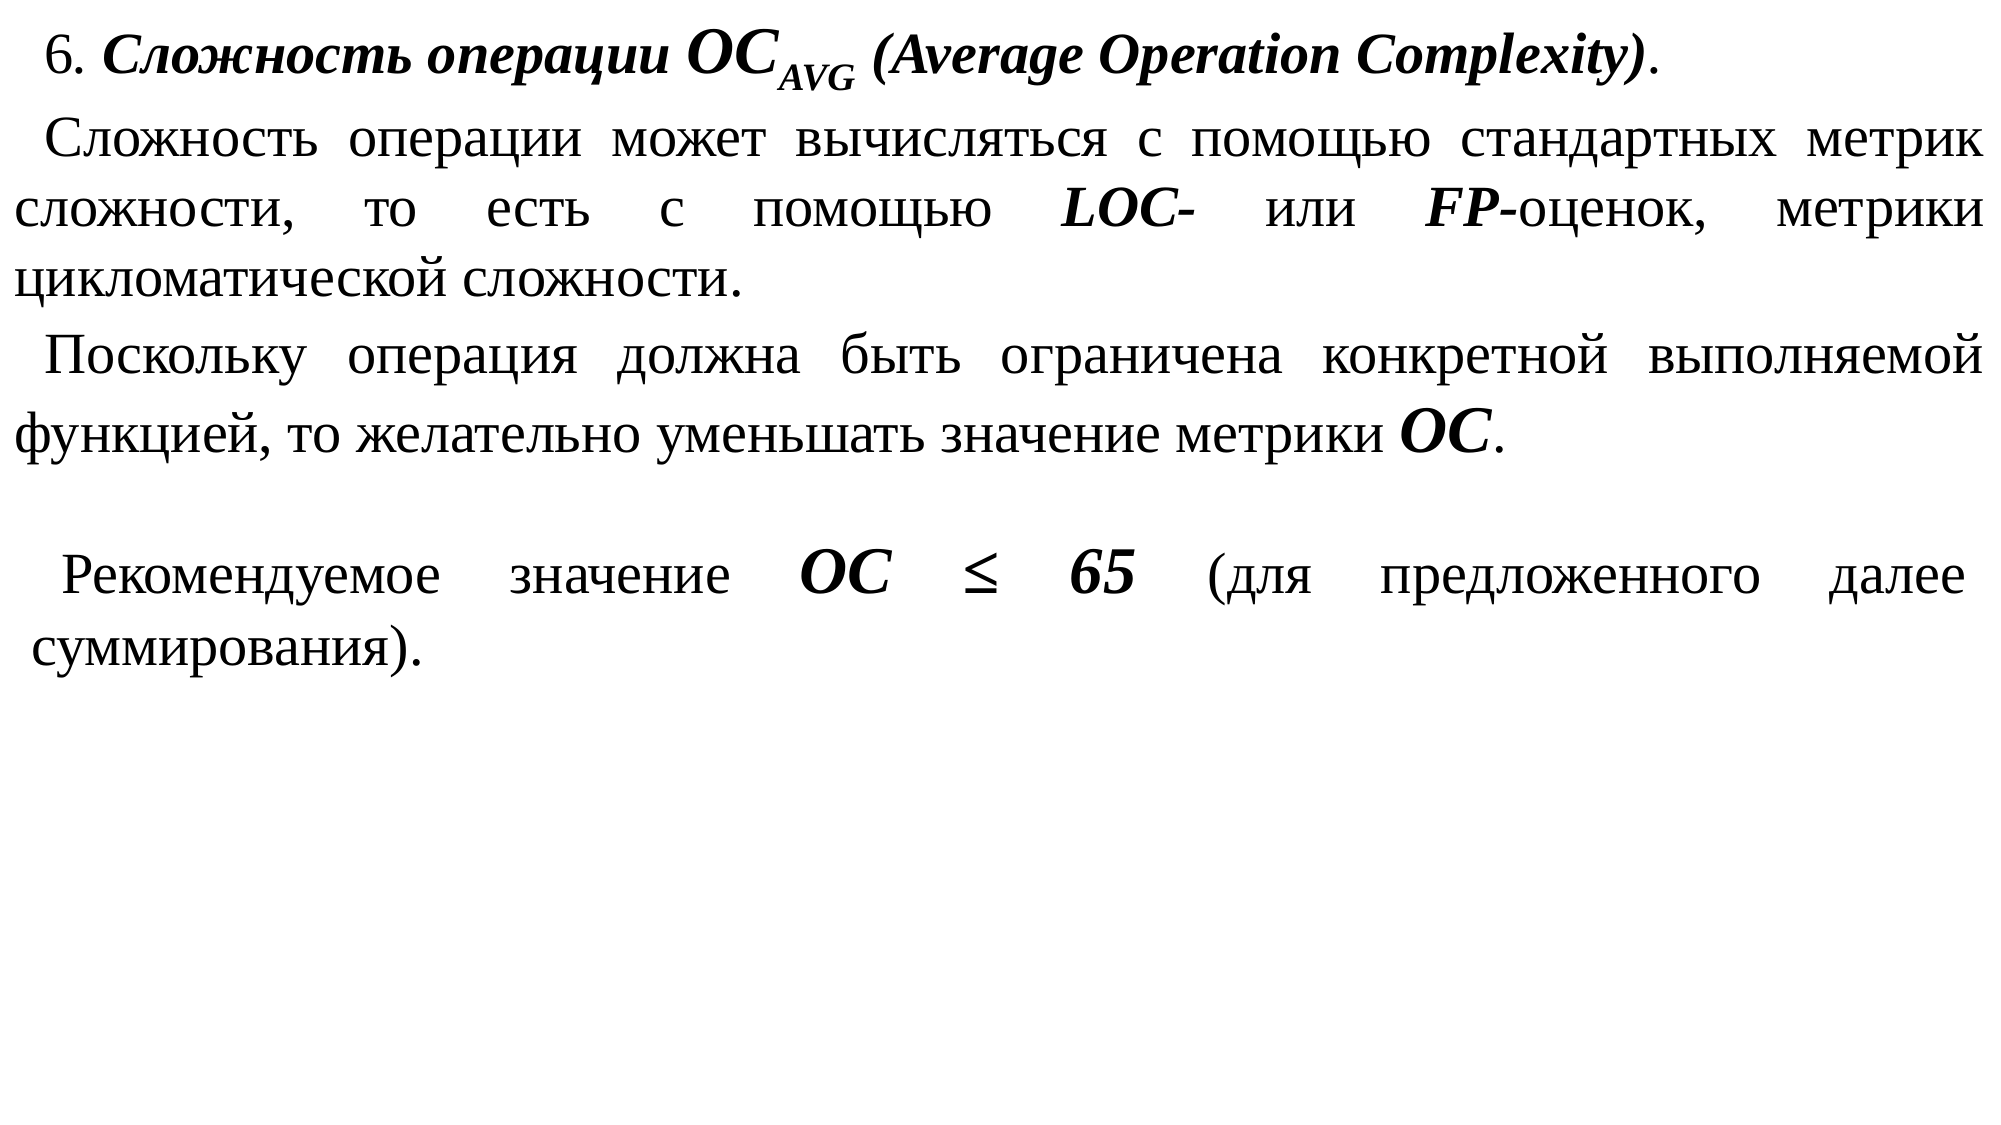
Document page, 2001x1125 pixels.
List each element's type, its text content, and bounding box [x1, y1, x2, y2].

text_box 6. Сложность операции OCAVG (Average Operation Complexity). Сложность операции может вычисляться с помощью стандартных метрик сложности, то есть с помощью LOC- или FP-оценок, метрики цикломатической сложности. [0, 0, 2000, 307]
text_box Рекомендуемое значение ОС ≤ 65 (для предложенного далее суммирования). [16, 519, 1982, 615]
text_box Поскольку операция должна быть ограничена конкретной выполняемой функцией, то желательно уменьшать значение метрики ОС. [0, 307, 2000, 473]
